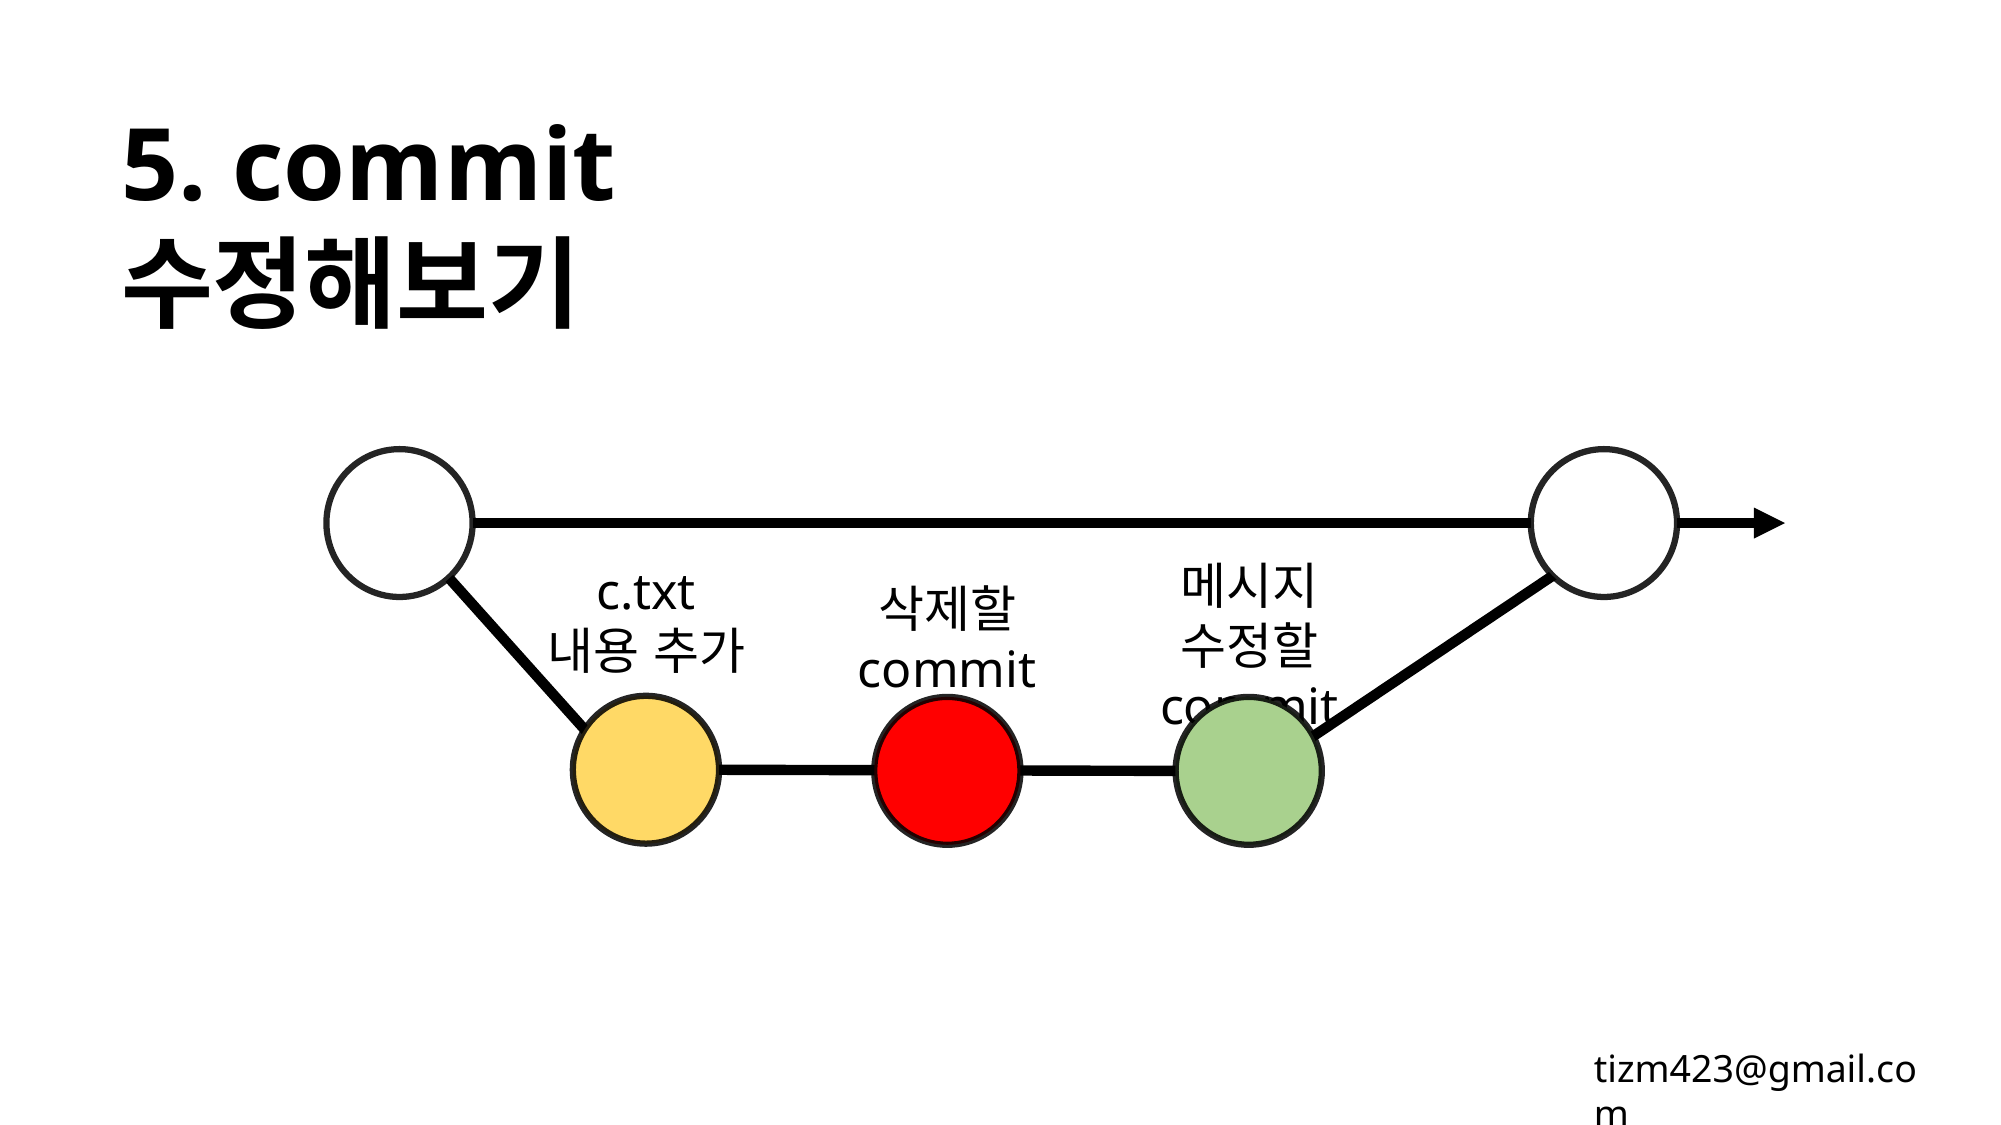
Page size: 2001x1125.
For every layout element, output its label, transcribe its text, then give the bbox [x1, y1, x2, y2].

text_box [1529, 448, 1679, 523]
text_box [1174, 695, 1323, 846]
text_box 삭제할 commit [796, 569, 1099, 705]
text_box 5. commit 수정해보기 [106, 93, 1096, 348]
text_box [571, 694, 720, 845]
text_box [1302, 564, 1570, 744]
text_box tizm423@gmail.com [1578, 1037, 1957, 1125]
text_box [873, 705, 1022, 769]
text_box c.txt 내용 추가 [524, 552, 768, 687]
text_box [449, 578, 596, 742]
text_box [873, 771, 1022, 846]
text_box [325, 448, 474, 599]
text_box [1529, 524, 1679, 599]
text_box 메시지 수정할 commit [1098, 546, 1401, 742]
